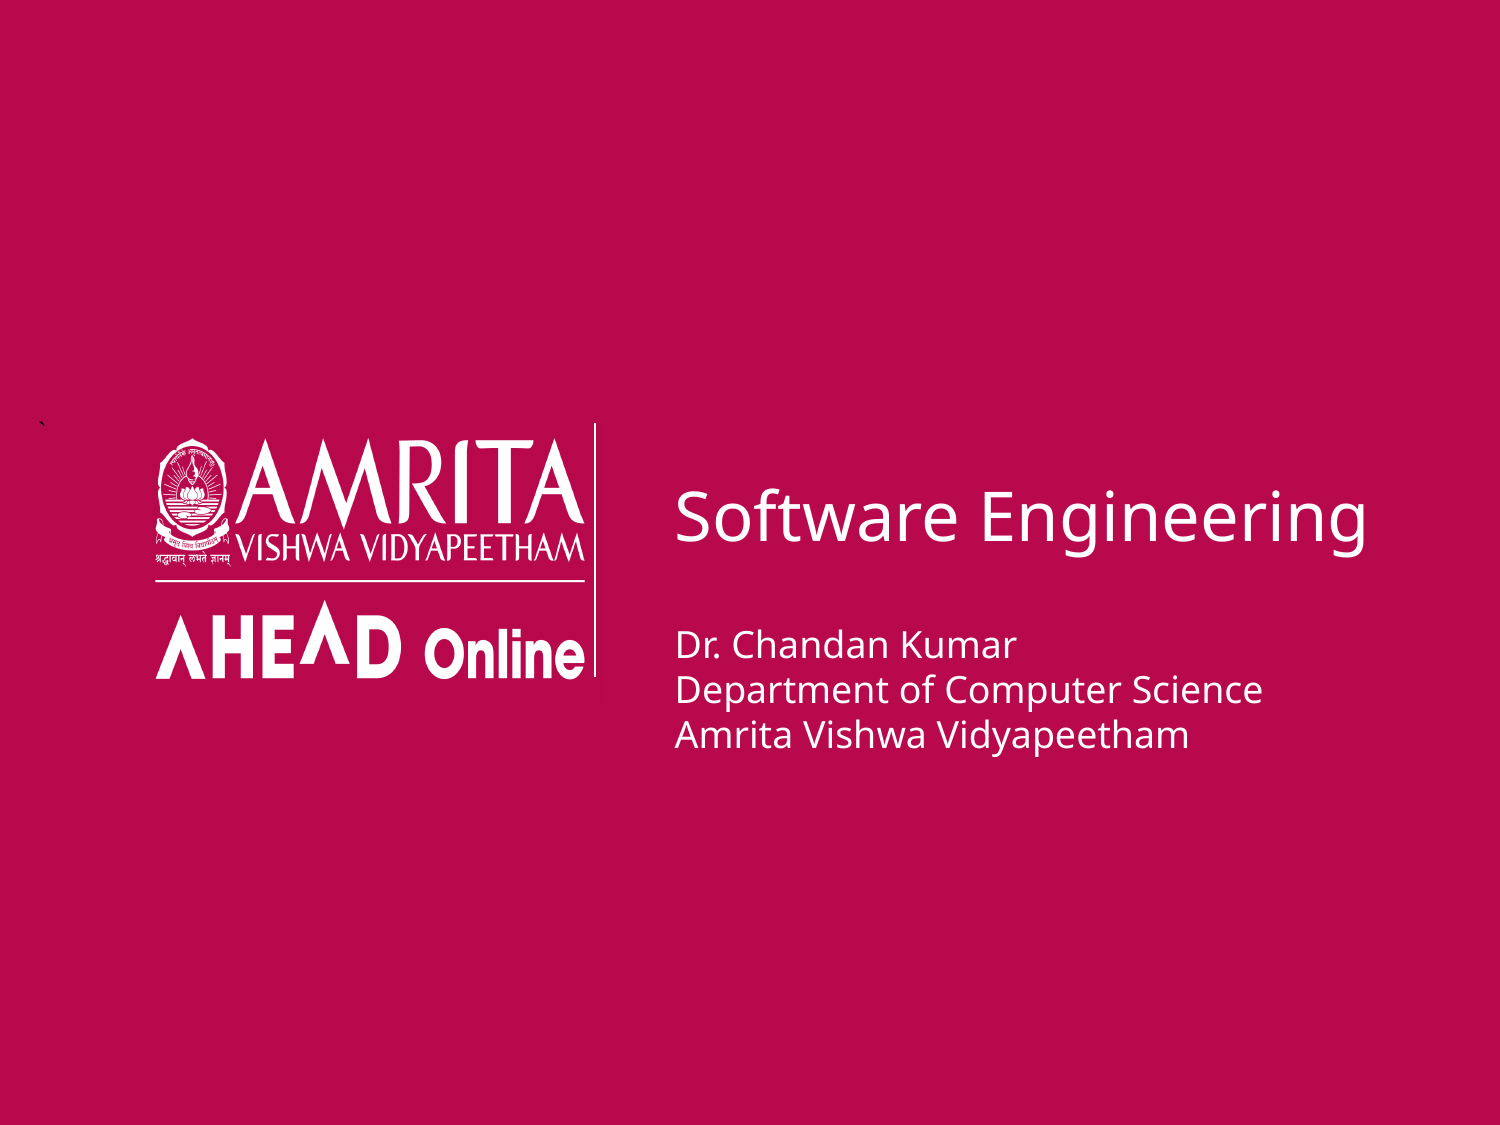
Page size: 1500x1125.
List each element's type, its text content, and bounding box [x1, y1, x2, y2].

subtitle Dr. Chandan Kumar Department of Computer Science Amrita Vishwa Vidyapeetham [663, 615, 1425, 820]
title Software Engineering [663, 411, 1463, 563]
picture [138, 422, 605, 705]
